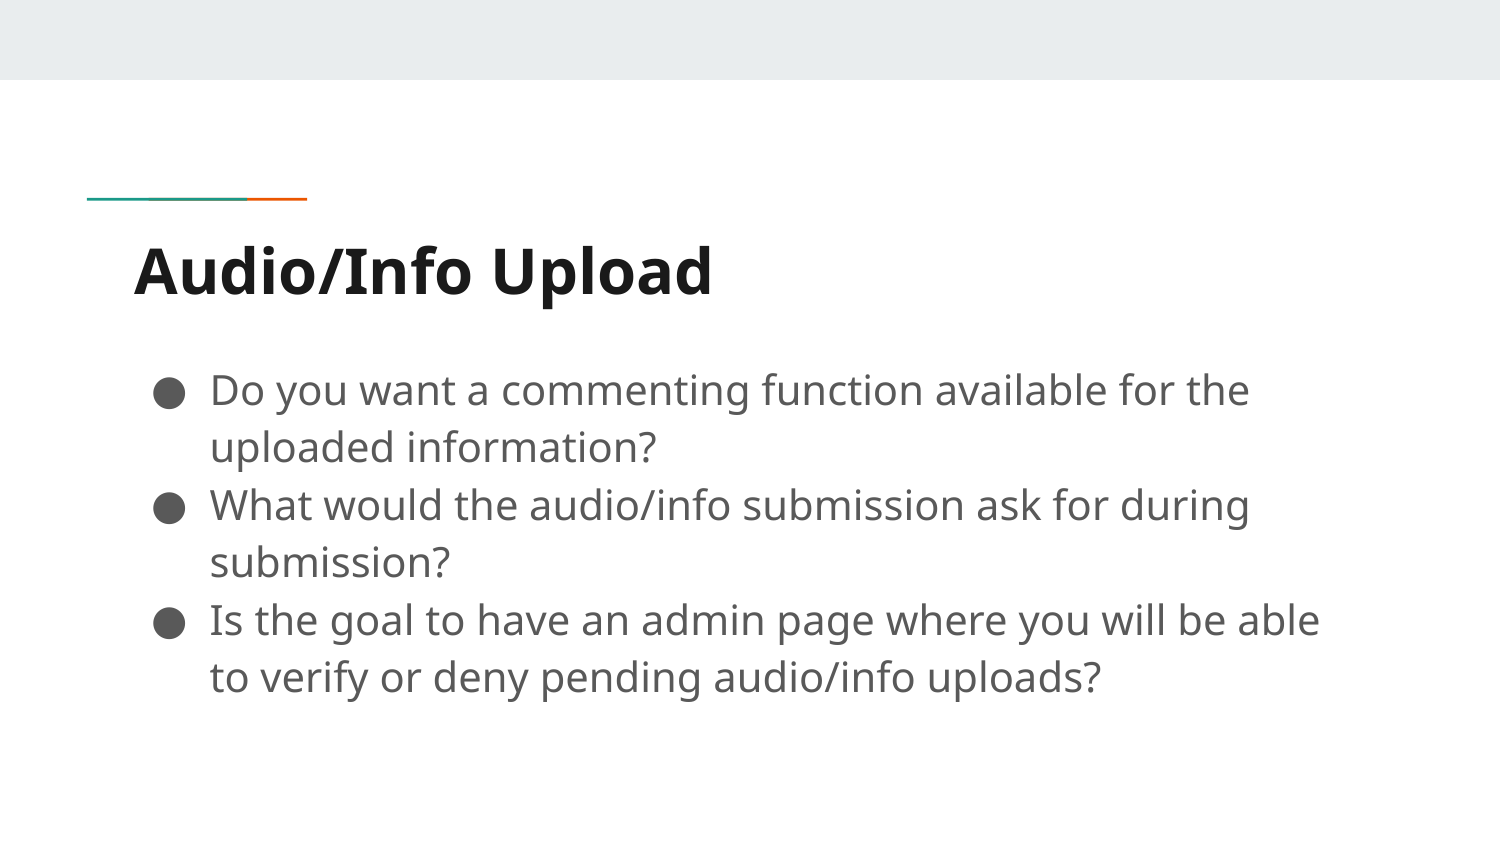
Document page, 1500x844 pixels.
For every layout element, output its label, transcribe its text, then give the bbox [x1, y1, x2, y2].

title Audio/Info Upload [119, 216, 1381, 305]
list Do you want a commenting function available for the uploaded information? What would the audio/info submission ask for during submission? Is the goal to have an admin page where you will be able to verify or deny pending audio/info uploads? [119, 341, 1381, 712]
